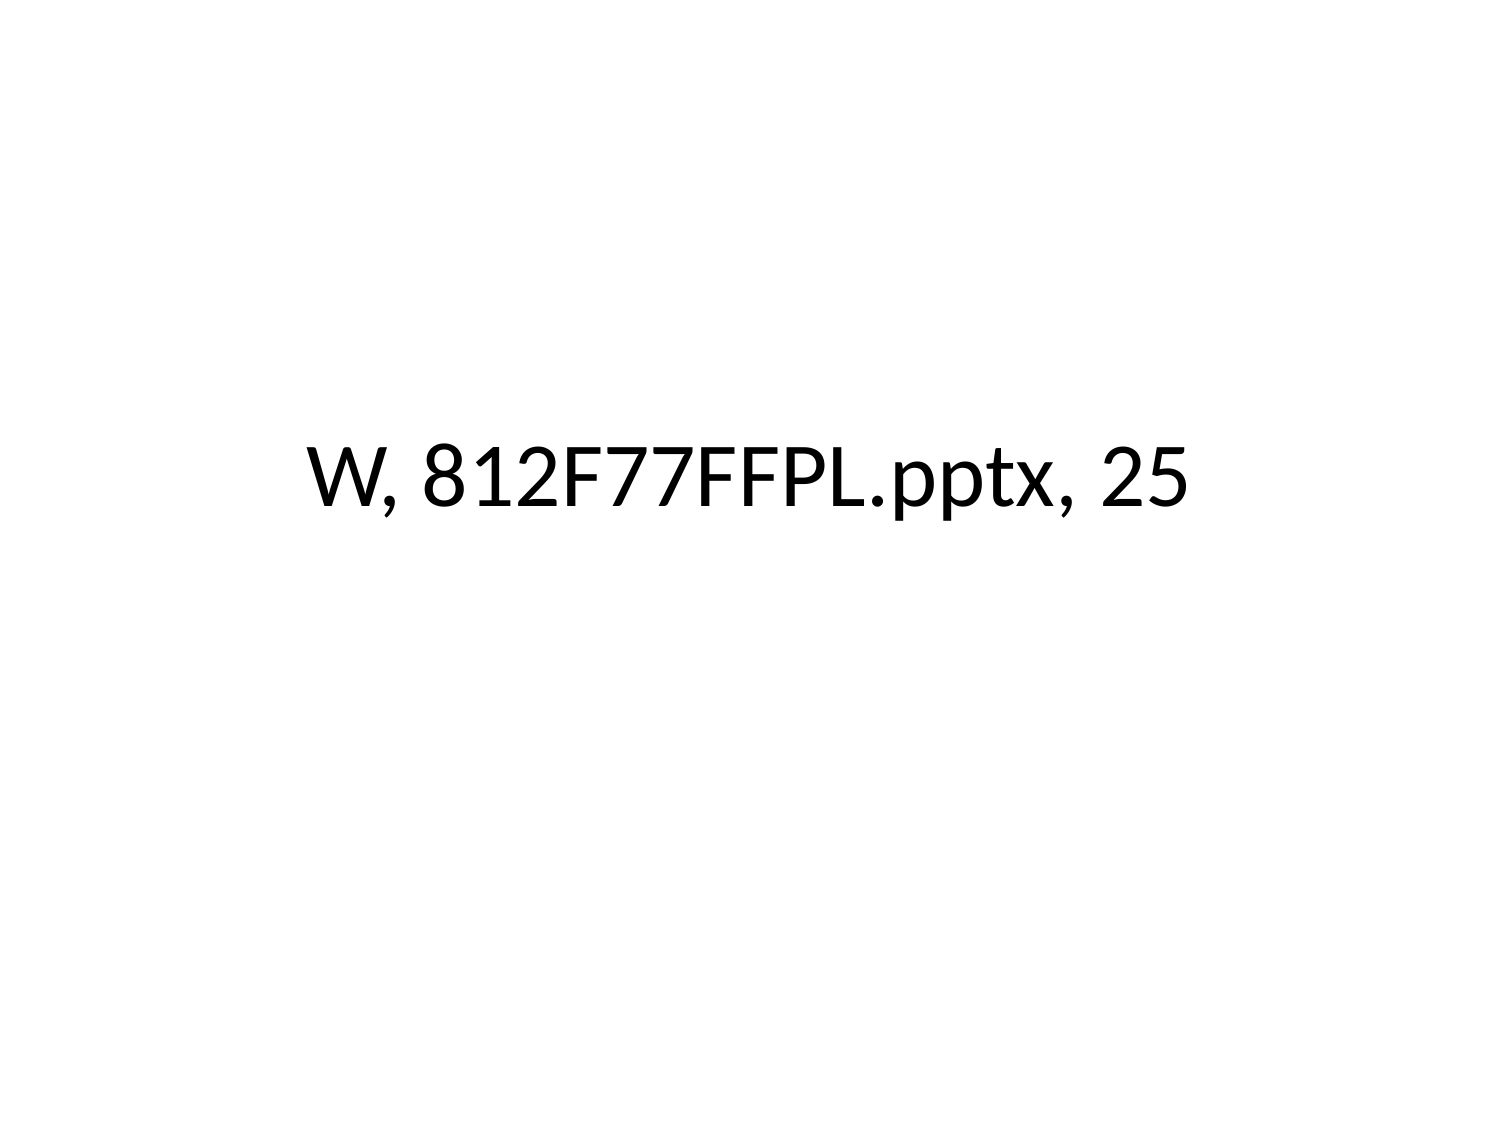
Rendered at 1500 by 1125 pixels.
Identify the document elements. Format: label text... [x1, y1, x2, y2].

title W, 812F77FFPL.pptx, 25 [112, 349, 1388, 591]
